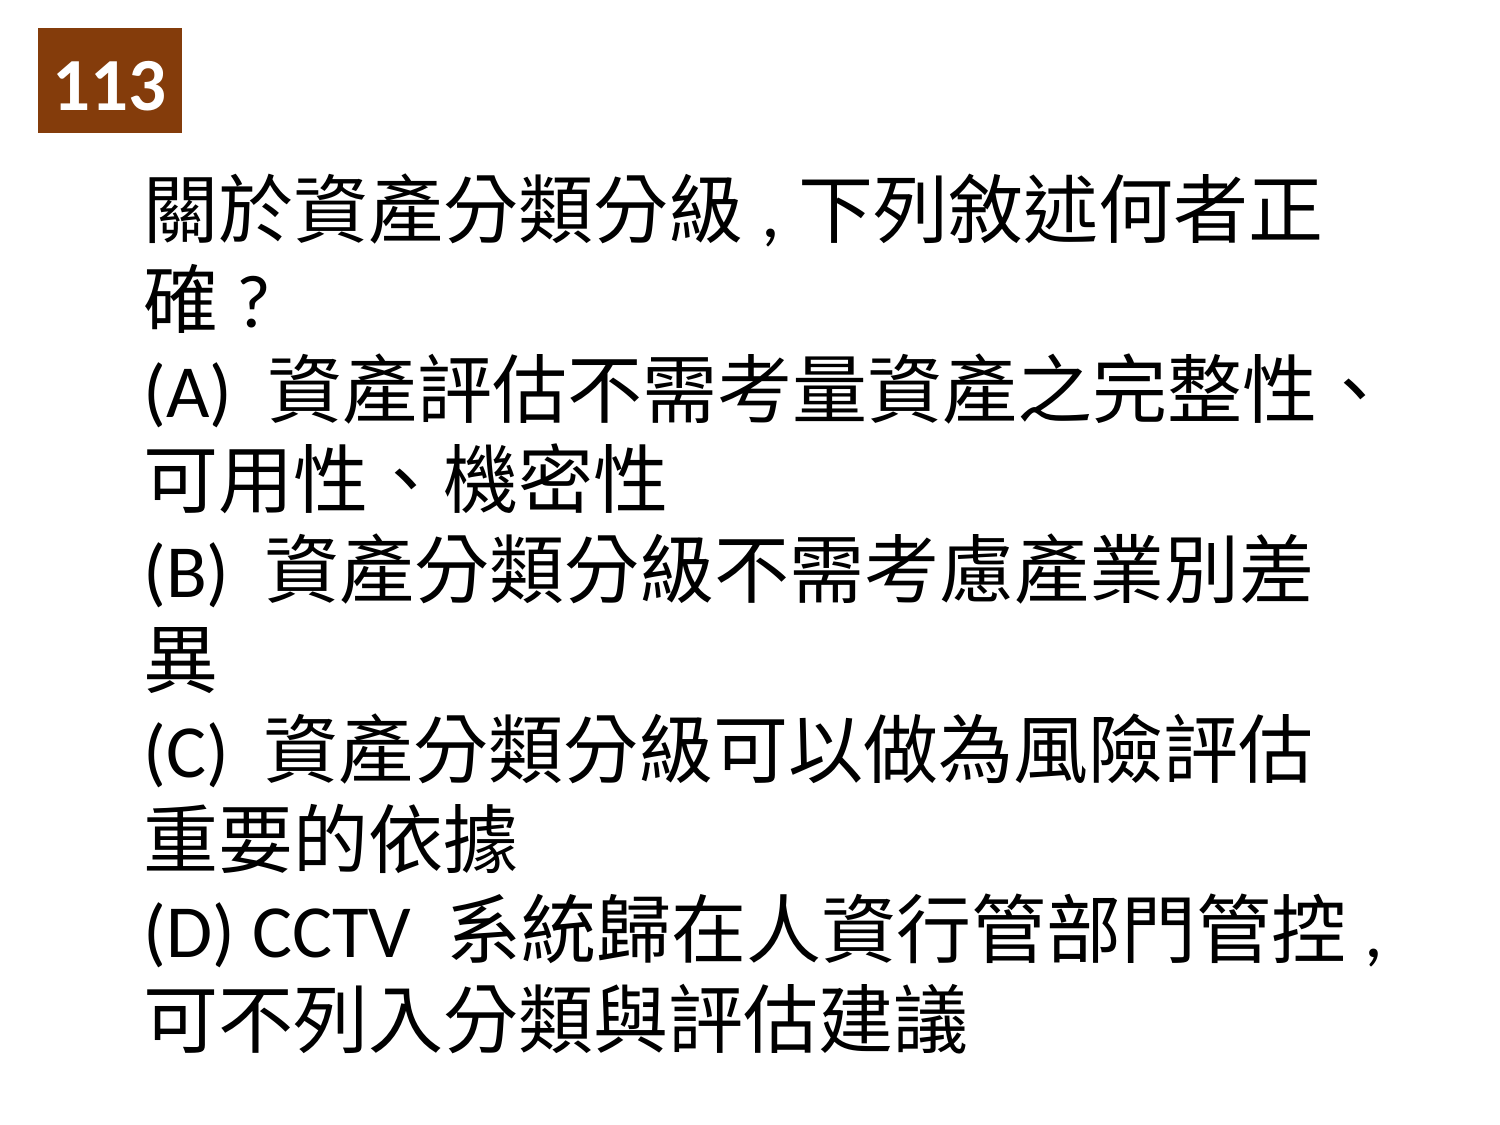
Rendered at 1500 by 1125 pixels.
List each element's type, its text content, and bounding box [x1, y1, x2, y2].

text_box 關於資產分類分級,下列敘述何者正確? (A) 資產評估不需考量資產之完整性、可用性、機密性 (B) 資產分類分級不需考慮產業別差異 (C) 資產分類分級可以做為風險評估重要的依據 (D) CCTV 系統歸在人資行管部門管控,可不列入分類與評估建議 [128, 155, 1372, 1070]
text_box 113 [38, 28, 182, 133]
